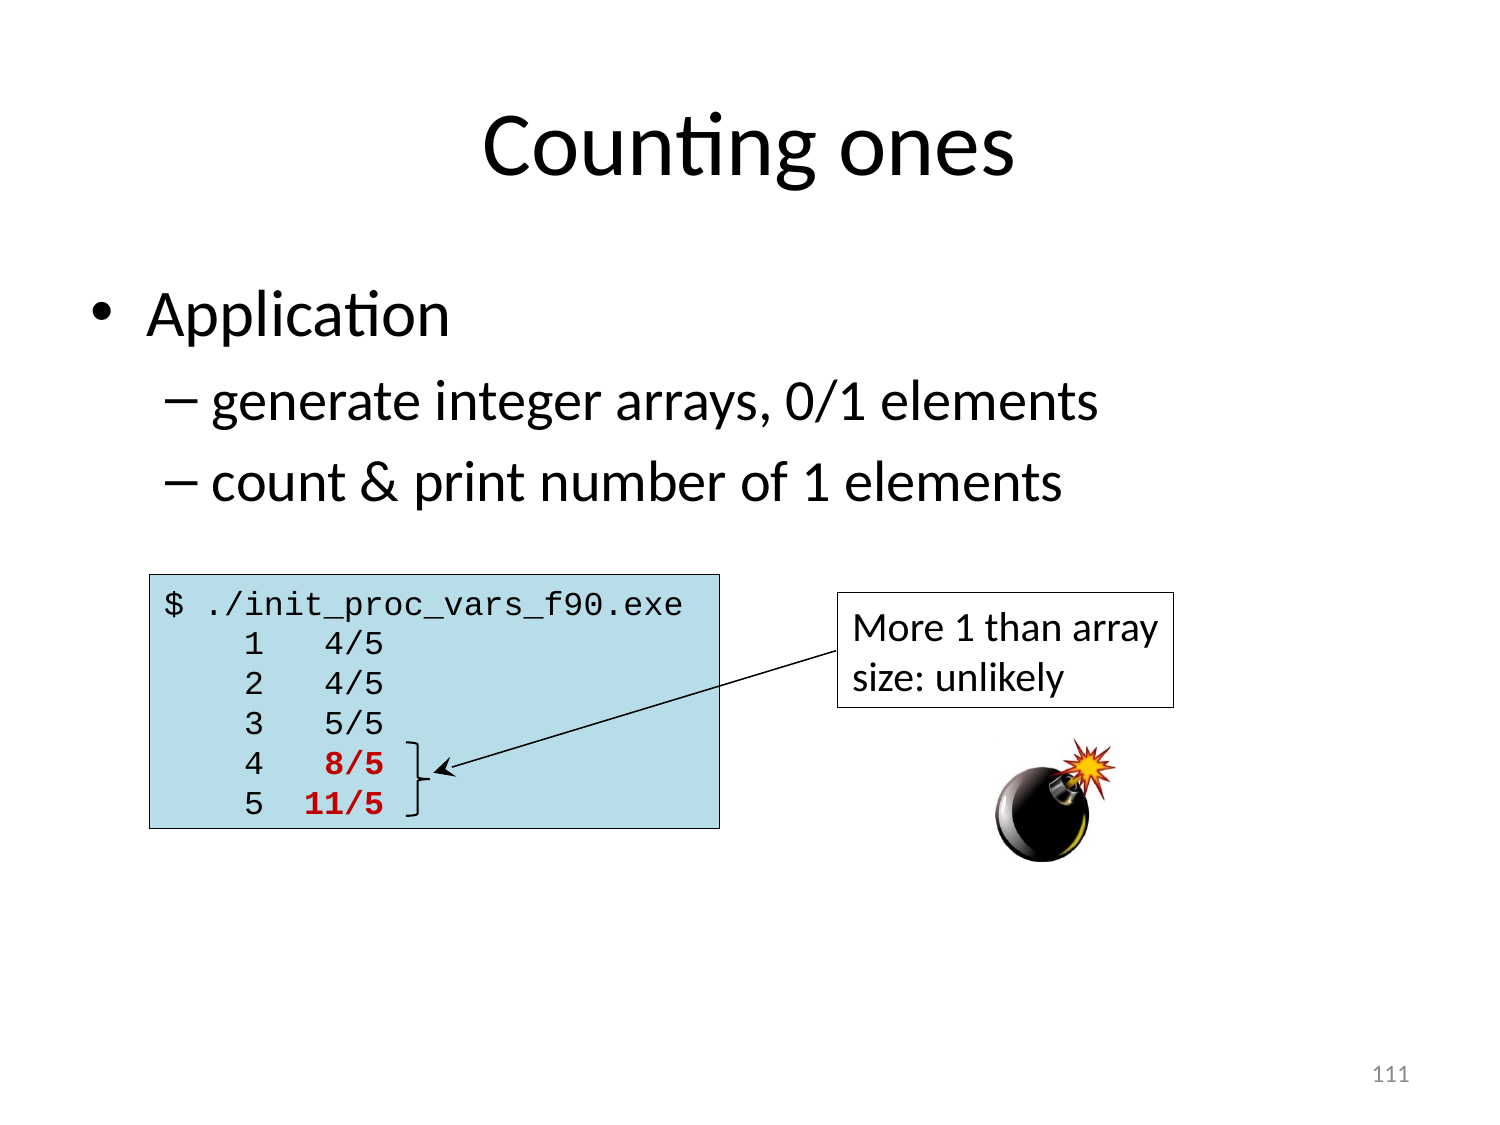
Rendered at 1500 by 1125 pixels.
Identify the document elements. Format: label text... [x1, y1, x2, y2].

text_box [405, 592, 1176, 816]
slide_number 111 [1074, 1042, 1425, 1103]
text_box $ ./init_proc_vars_f90.exe 1 4/5 2 4/5 3 5/5 4 8/5 5 11/5 [149, 574, 720, 829]
picture [994, 816, 1116, 862]
title Counting ones [75, 45, 1425, 233]
list Application generate integer arrays, 0/1 elements count & print number of 1 elements [75, 262, 1425, 1005]
